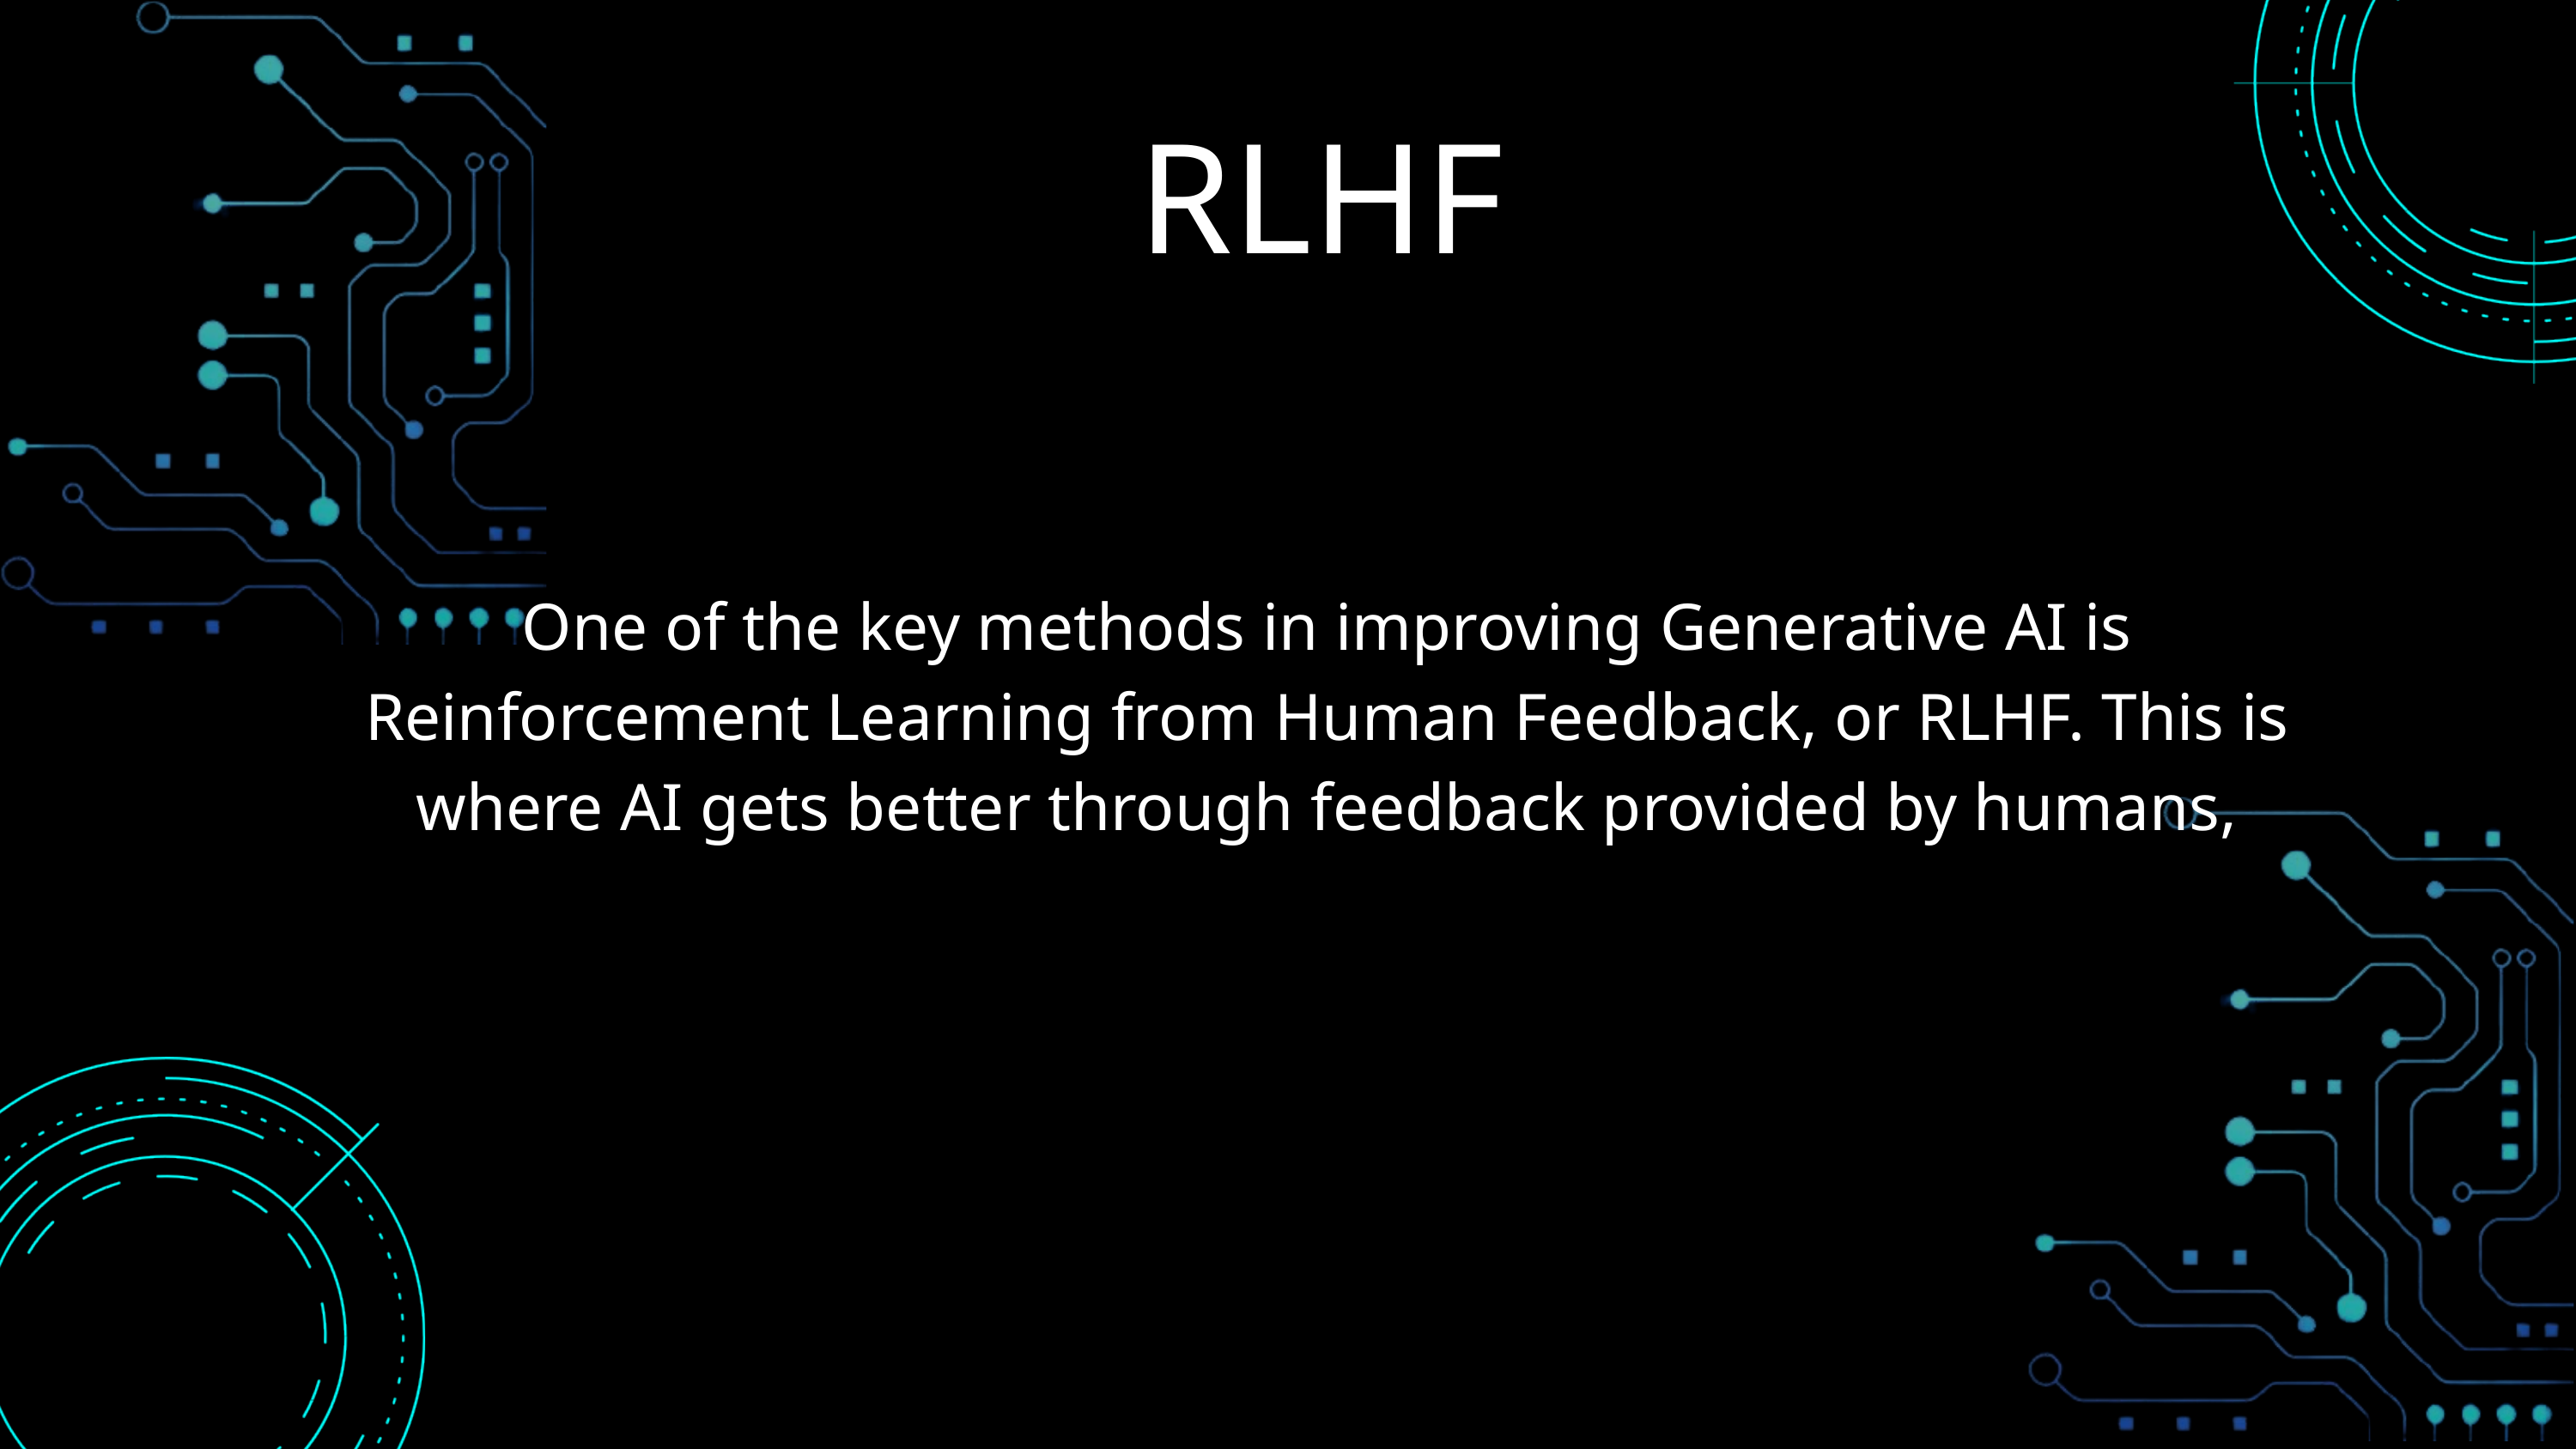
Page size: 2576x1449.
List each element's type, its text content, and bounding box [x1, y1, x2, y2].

text_box [2233, 0, 2576, 384]
text_box RLHF [144, 70, 2458, 284]
text_box One of the key methods in improving Generative AI is Reinforcement Learning from Human Feedback, or RLHF. This is where AI gets better through feedback provided by humans, [355, 573, 2302, 844]
text_box [2027, 796, 2576, 1441]
text_box [0, 0, 549, 645]
text_box [0, 1057, 426, 1449]
